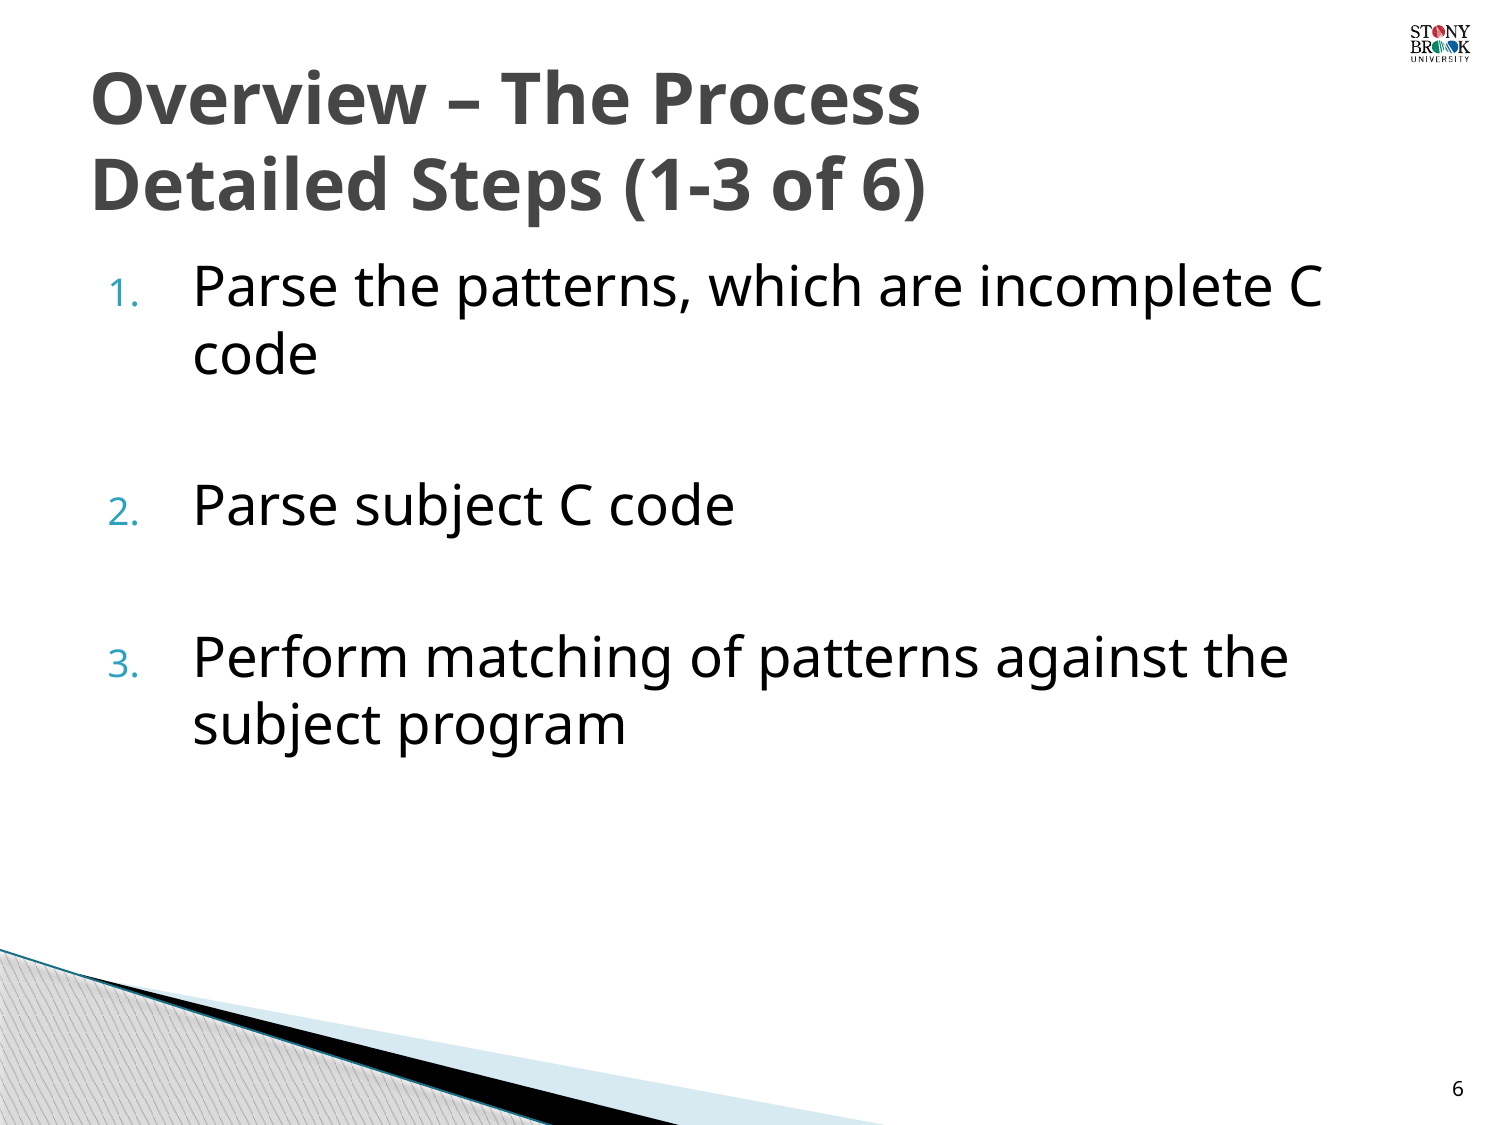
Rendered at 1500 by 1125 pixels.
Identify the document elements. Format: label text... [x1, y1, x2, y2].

slide_number 6 [1418, 1051, 1479, 1112]
list Parse the patterns, which are incomplete C code Parse subject C code Perform matching of patterns against the subject program [75, 243, 1425, 986]
title Overview – The Process Detailed Steps (1-3 of 6) [75, 45, 1425, 233]
